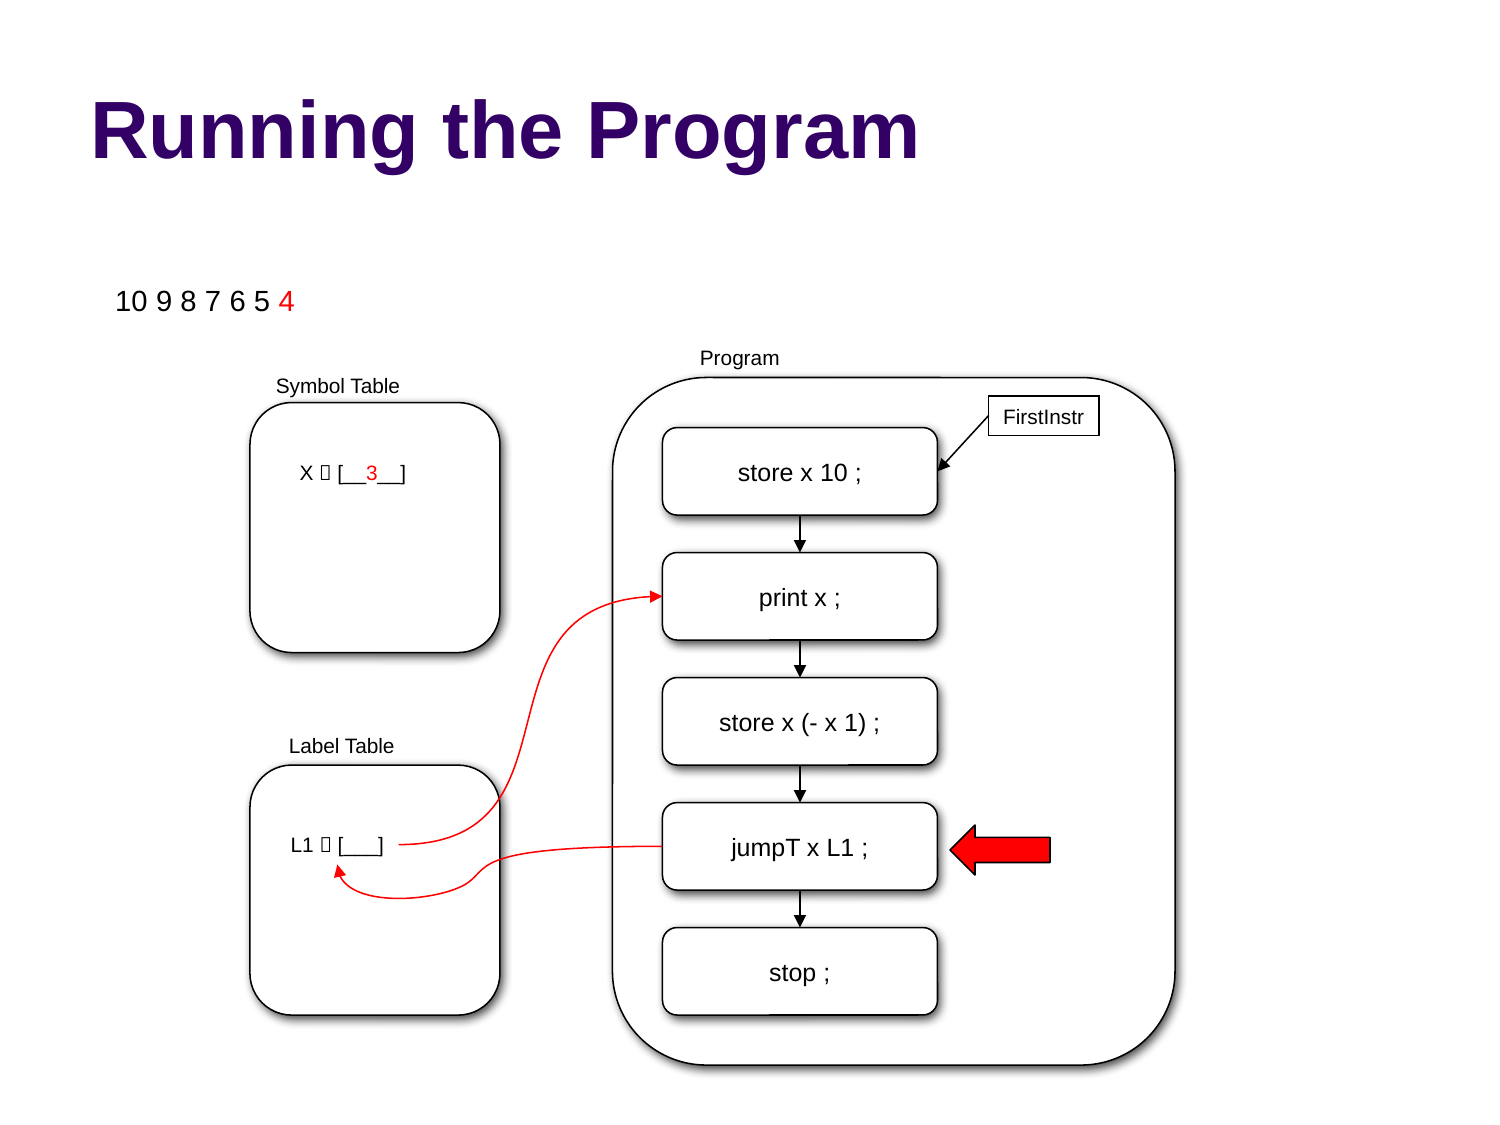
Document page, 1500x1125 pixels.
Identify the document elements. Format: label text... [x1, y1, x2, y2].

title Running the Program [75, 20, 1313, 233]
text_box 10 9 8 7 6 5 4 [100, 274, 310, 325]
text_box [249, 337, 1176, 1066]
